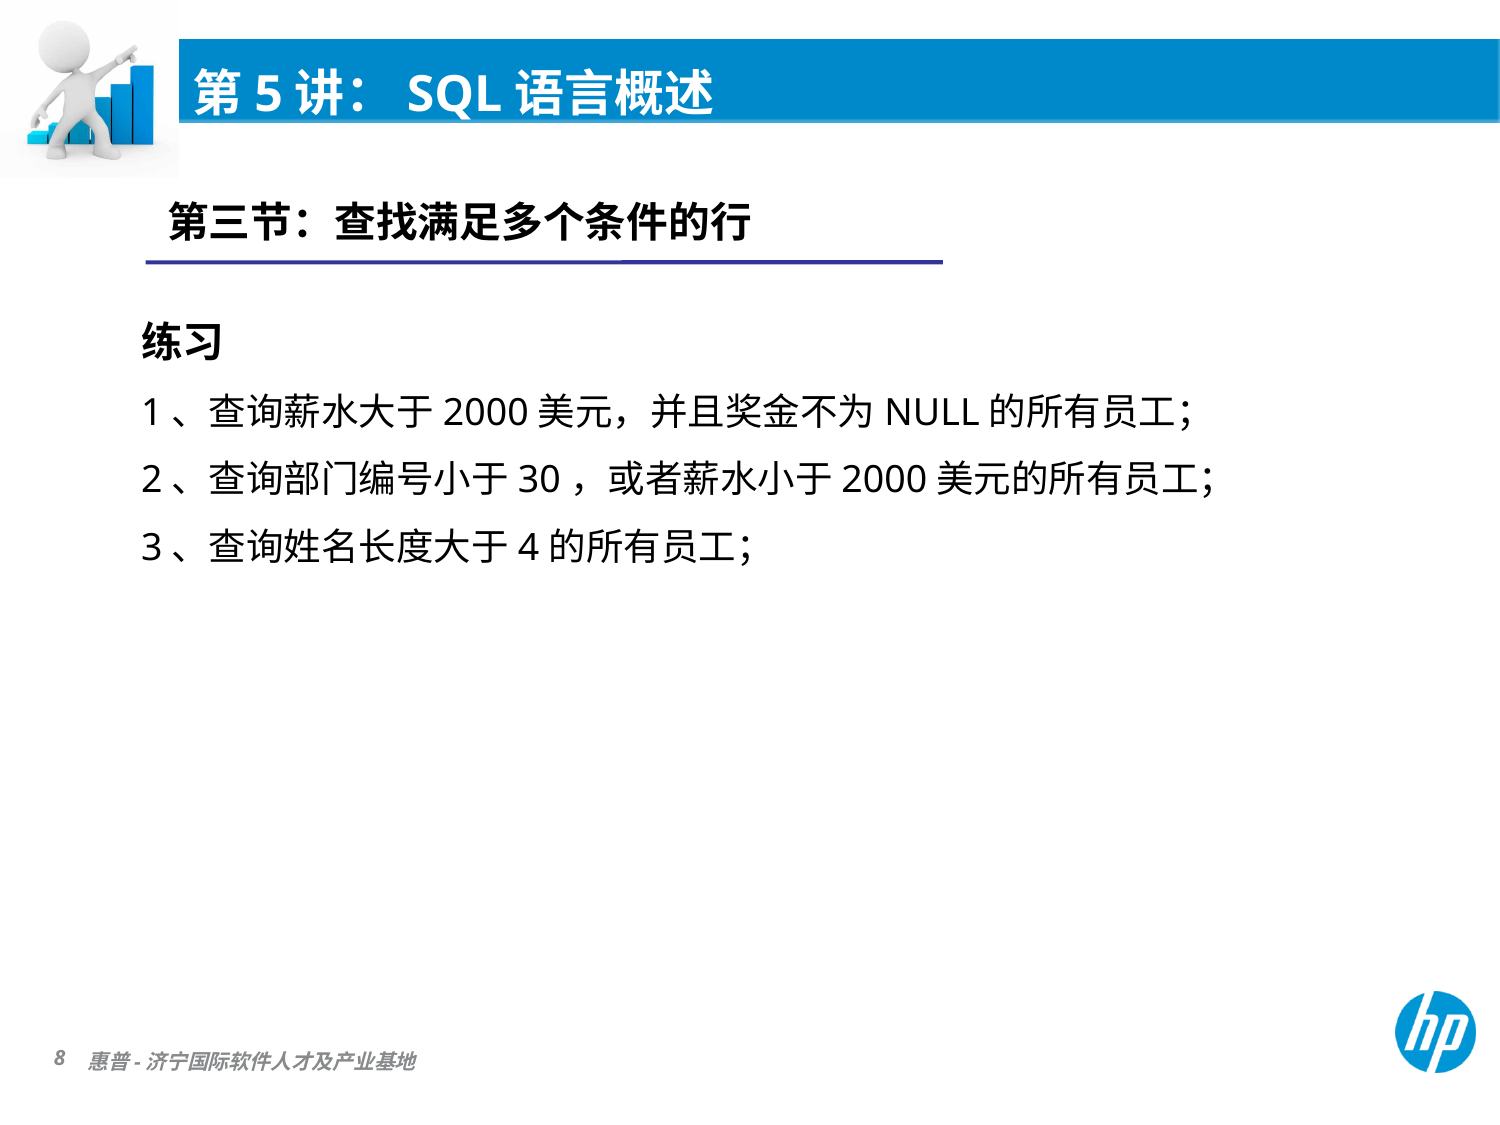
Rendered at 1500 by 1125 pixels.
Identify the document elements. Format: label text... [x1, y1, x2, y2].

picture [567, 69, 611, 80]
picture [573, 100, 605, 115]
picture [0, 0, 1500, 179]
picture [1446, 1042, 1476, 1073]
picture [311, 69, 342, 115]
picture [680, 70, 711, 106]
text_box 练习 1、查询薪水大于2000美元，并且奖金不为NULL的所有员工； 2、查询部门编号小于30，或者薪水小于2000美元的所有员工； 3、查询姓名长度大于4的所有员工； [126, 283, 1392, 576]
picture [196, 69, 240, 115]
picture [410, 75, 432, 111]
picture [1395, 1015, 1468, 1073]
text_box 第三节：查找满足多个条件的行 [167, 196, 960, 247]
picture [530, 71, 562, 94]
picture [257, 76, 280, 111]
picture [516, 84, 559, 115]
picture [1443, 991, 1476, 1022]
picture [296, 84, 311, 113]
picture [668, 72, 677, 81]
picture [479, 76, 500, 110]
picture [666, 87, 711, 114]
picture [354, 103, 361, 111]
picture [1395, 991, 1438, 1050]
picture [520, 71, 528, 79]
picture [300, 71, 308, 79]
picture [354, 79, 361, 87]
picture [616, 69, 662, 115]
